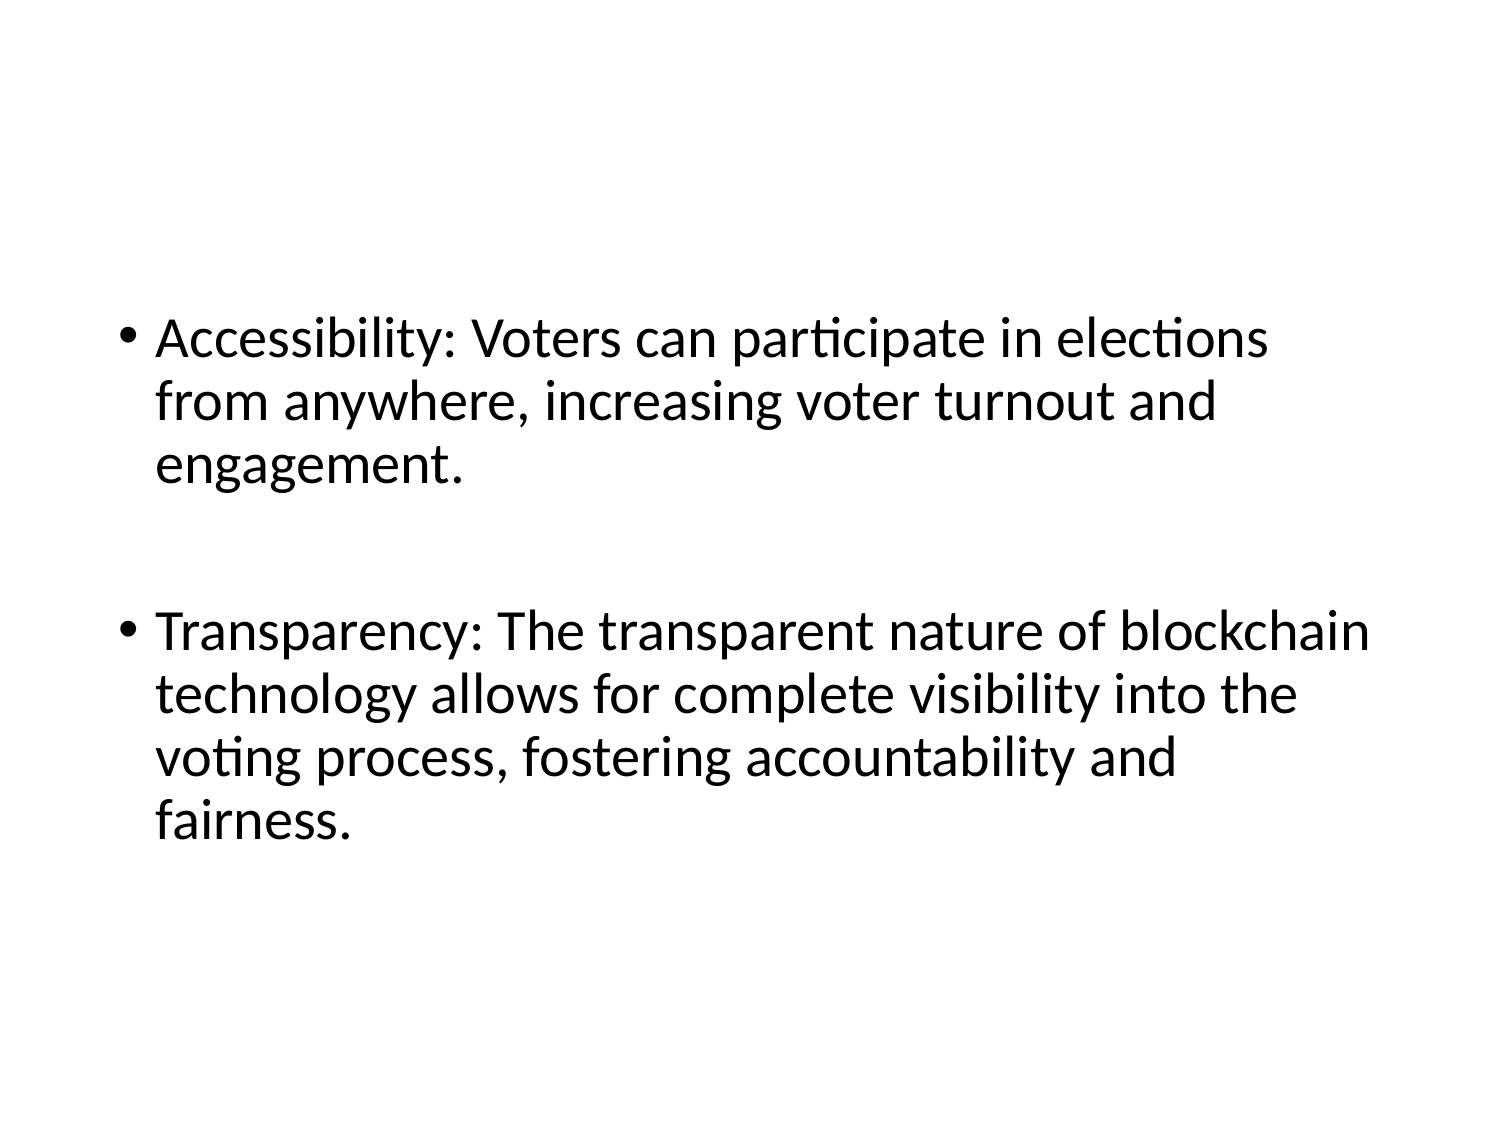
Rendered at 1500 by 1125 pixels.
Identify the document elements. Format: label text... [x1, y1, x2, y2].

list Accessibility: Voters can participate in elections from anywhere, increasing voter turnout and engagement. Transparency: The transparent nature of blockchain technology allows for complete visibility into the voting process, fostering accountability and fairness. [103, 299, 1397, 1014]
